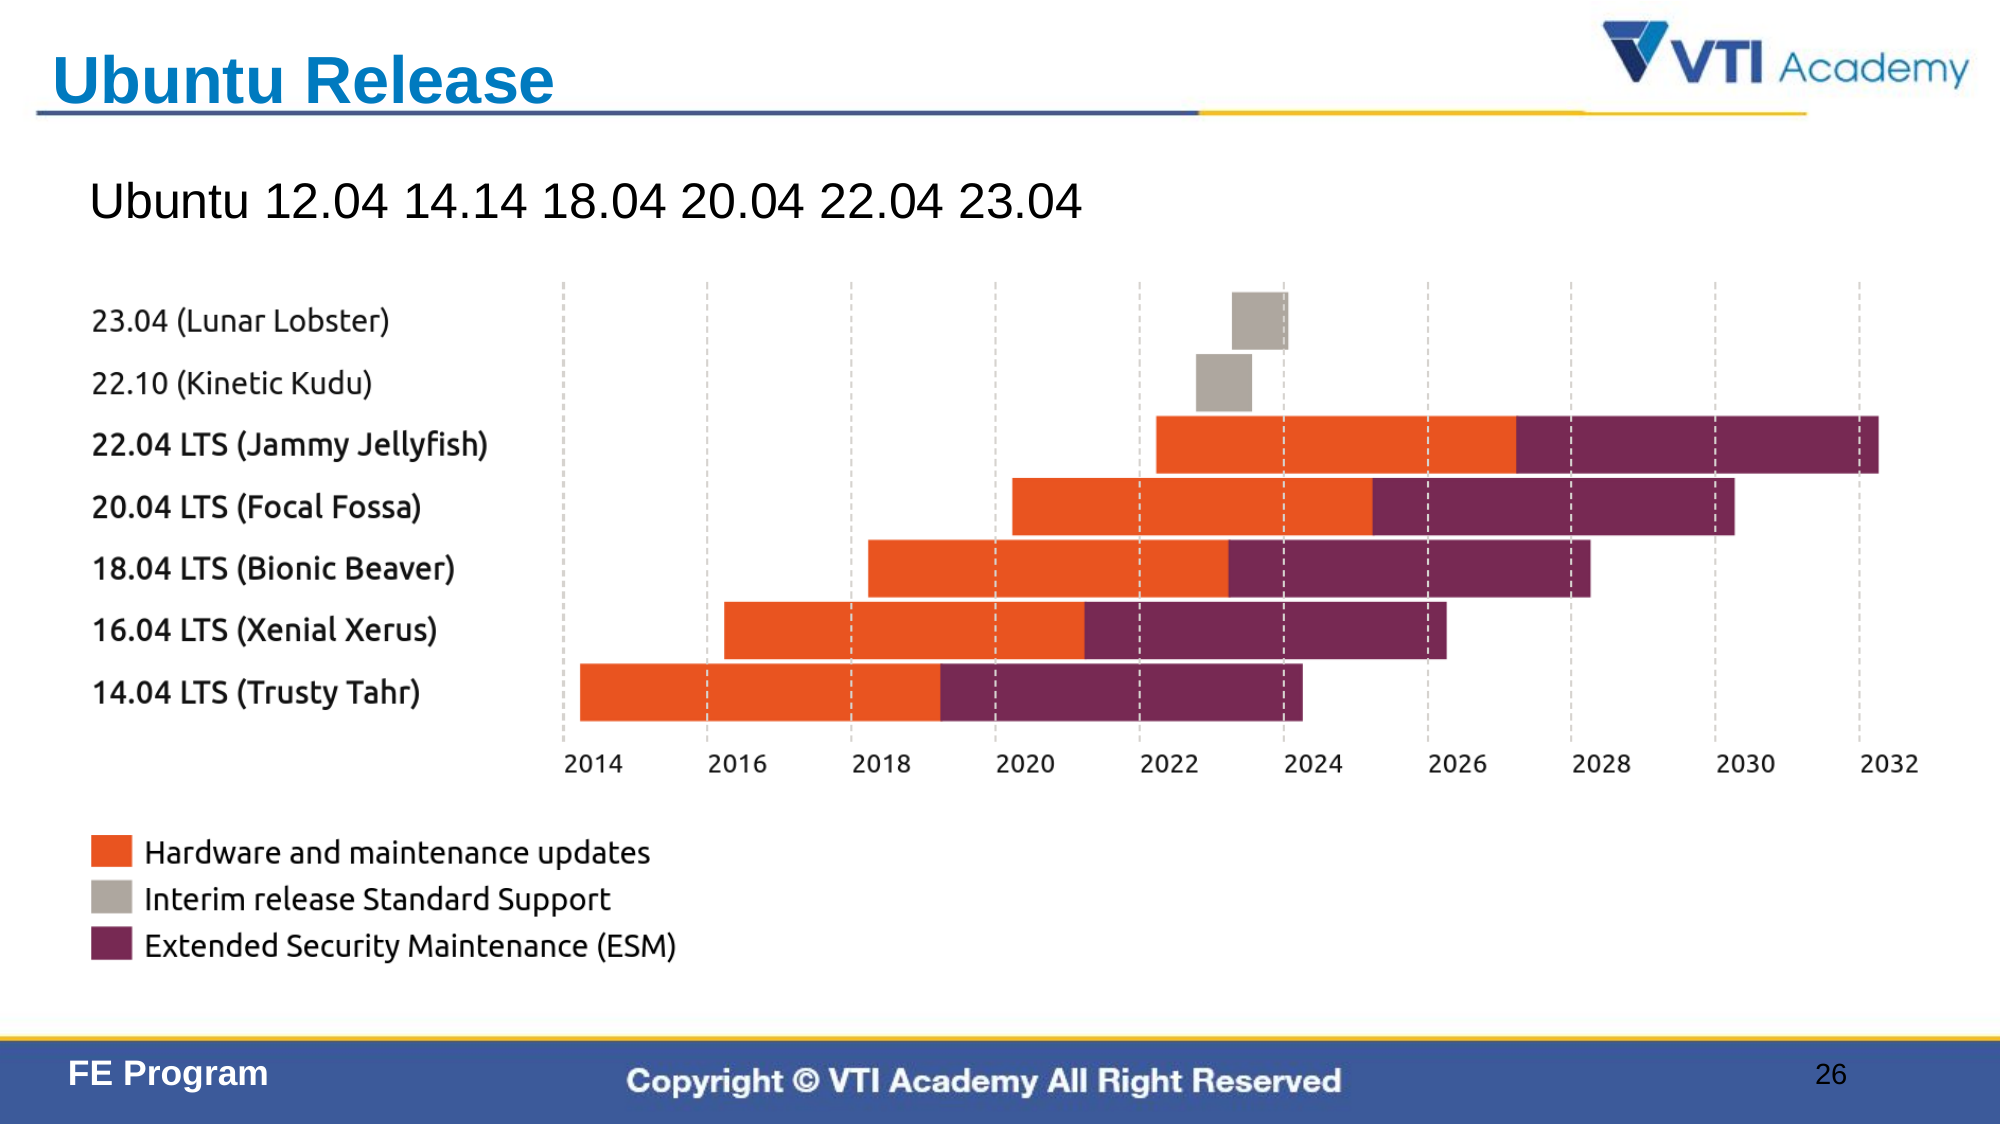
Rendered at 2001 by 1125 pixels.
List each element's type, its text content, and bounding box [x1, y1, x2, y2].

slide_number 26 [1412, 1042, 1863, 1103]
picture [0, 1, 2000, 1124]
text_box Ubuntu 12.04 14.14 18.04 20.04 22.04 23.04 [0, 167, 1725, 882]
title Ubuntu Release [37, 37, 1763, 127]
